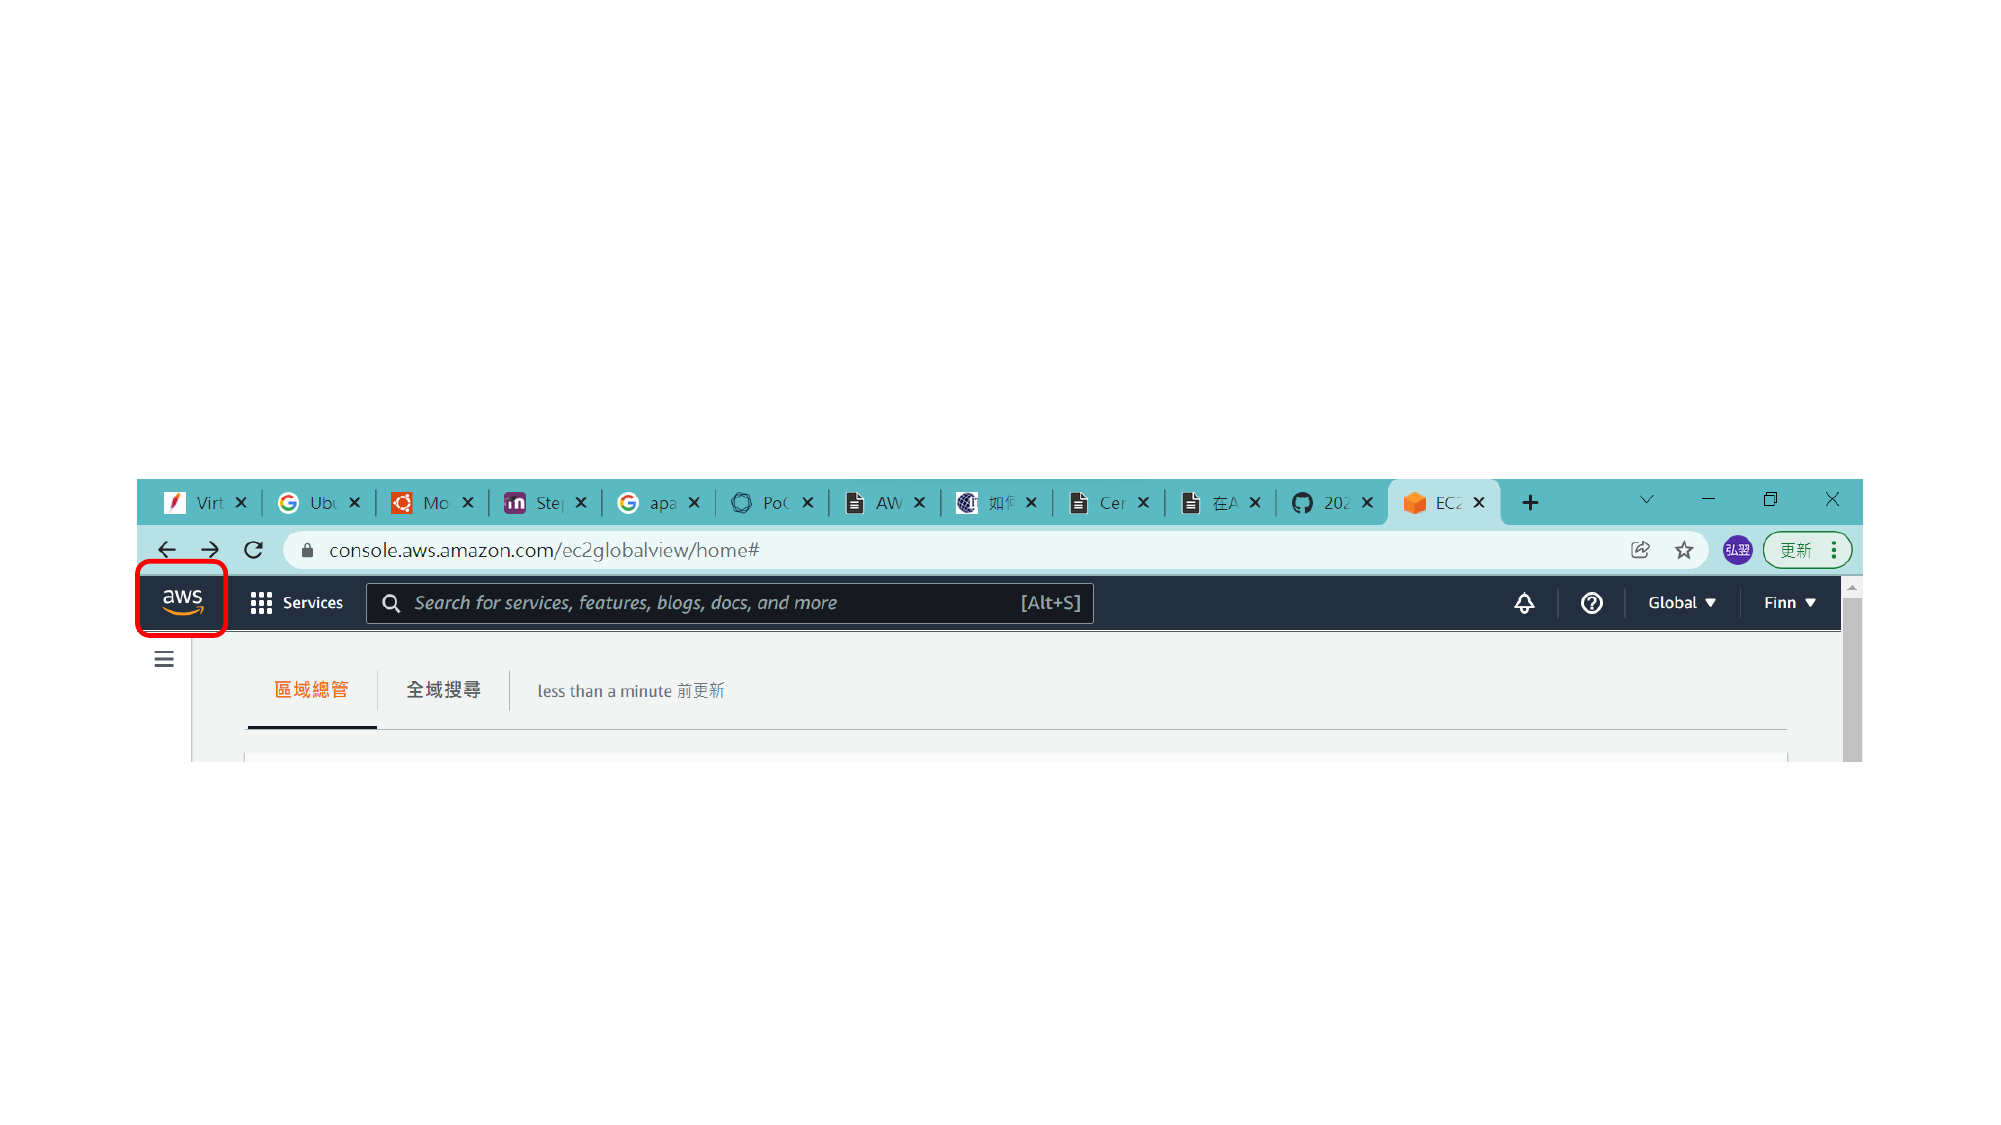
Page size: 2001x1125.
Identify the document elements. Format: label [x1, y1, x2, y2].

list [137, 479, 1863, 762]
